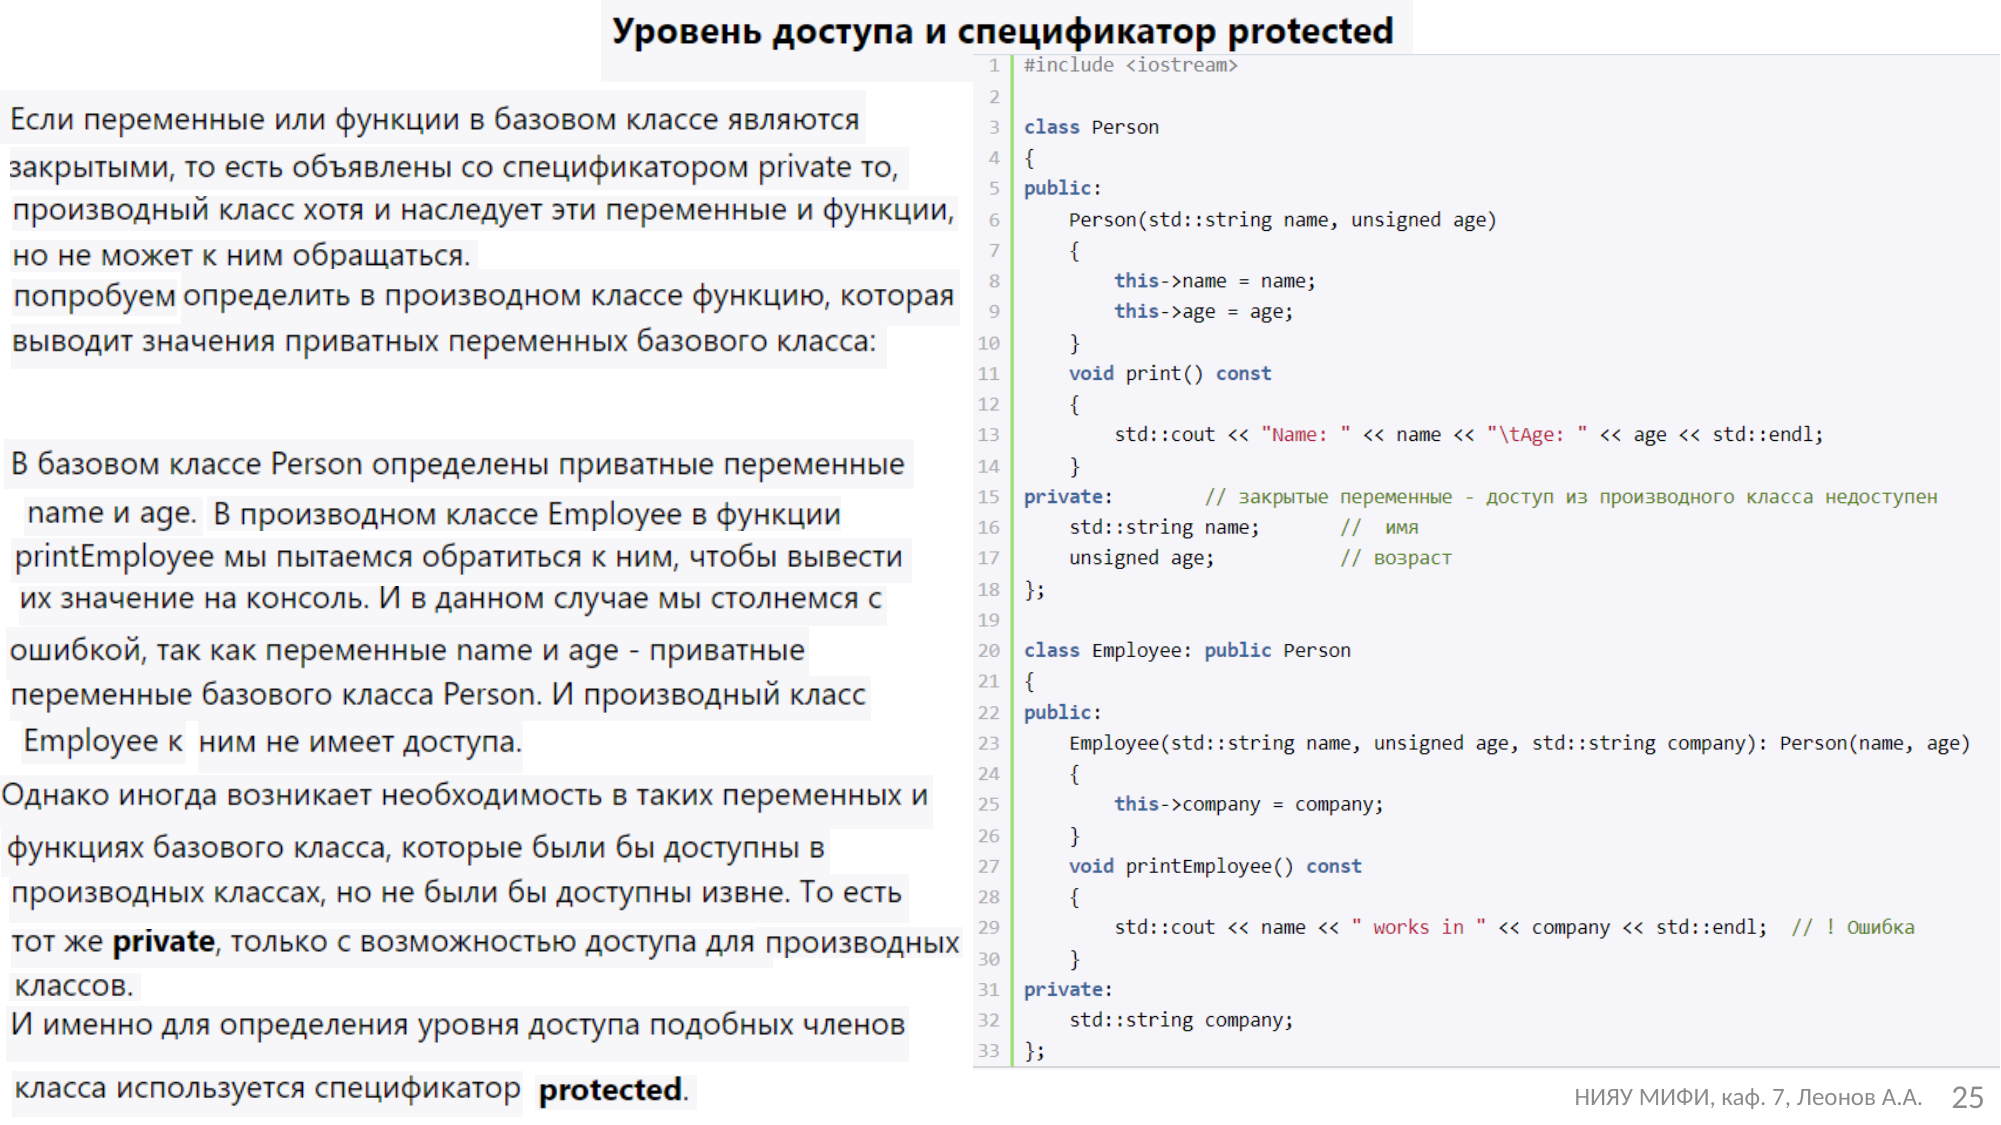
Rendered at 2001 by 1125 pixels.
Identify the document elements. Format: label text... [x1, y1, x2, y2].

picture [19, 586, 887, 626]
picture [0, 90, 866, 144]
picture [0, 775, 933, 923]
picture [11, 538, 912, 583]
text_box НИЯУ МИФИ, каф. 7, Леонов А.А. [1489, 1070, 1940, 1125]
picture [12, 1071, 523, 1117]
picture [207, 495, 841, 531]
picture [9, 973, 141, 1001]
picture [4, 439, 914, 489]
picture [535, 1075, 697, 1110]
picture [6, 1006, 909, 1062]
picture [11, 927, 963, 968]
picture [12, 279, 177, 316]
slide_number 25 [1940, 1070, 2000, 1125]
picture [601, 0, 2000, 1070]
picture [6, 627, 871, 773]
picture [11, 196, 958, 231]
picture [9, 147, 909, 190]
picture [24, 497, 203, 536]
picture [9, 240, 960, 369]
